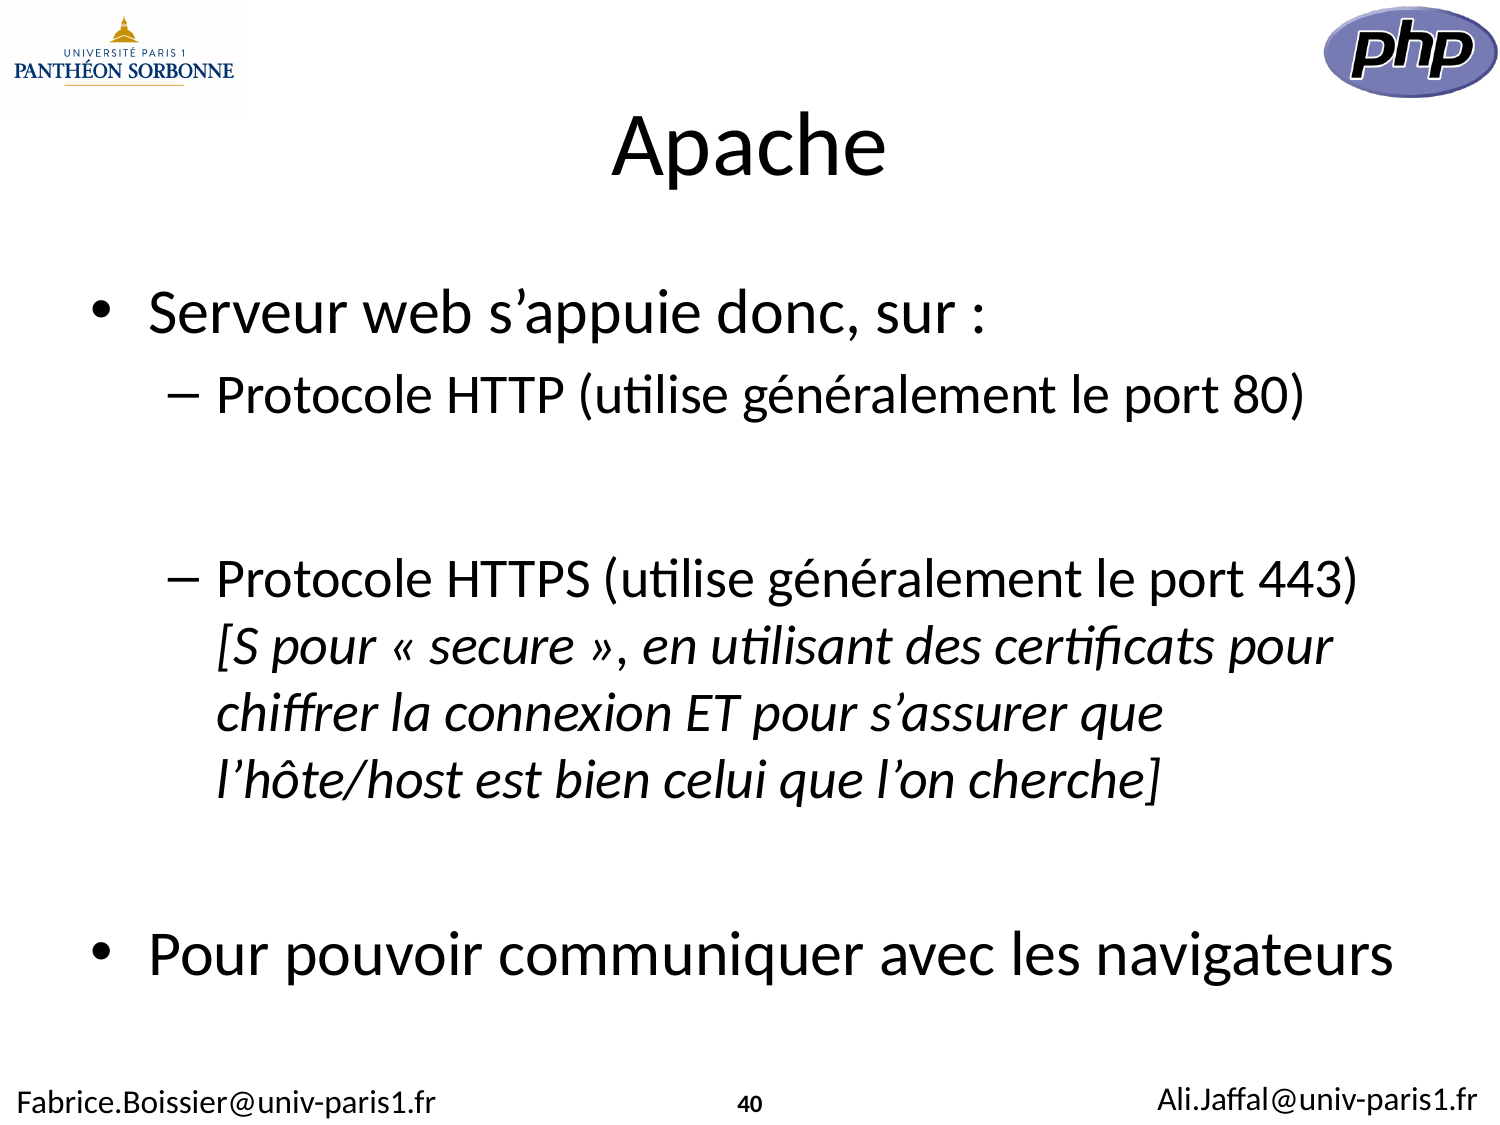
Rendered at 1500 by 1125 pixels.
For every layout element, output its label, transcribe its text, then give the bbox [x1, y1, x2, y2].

title Apache [75, 45, 1425, 233]
picture [0, 2, 248, 114]
picture [1321, 0, 1500, 119]
slide_number 40 [575, 1072, 925, 1125]
list Serveur web s’appuie donc, sur : Protocole HTTP (utilise généralement le port 80) Protocole HTTPS (utilise généralement le port 443) [S pour « secure », en utilisant des certificats pour chiffrer la connexion ET pour s’assurer que l’hôte/host est bien celui que l’on cherche] Pour pouvoir communiquer avec les navigateurs [75, 262, 1425, 1005]
